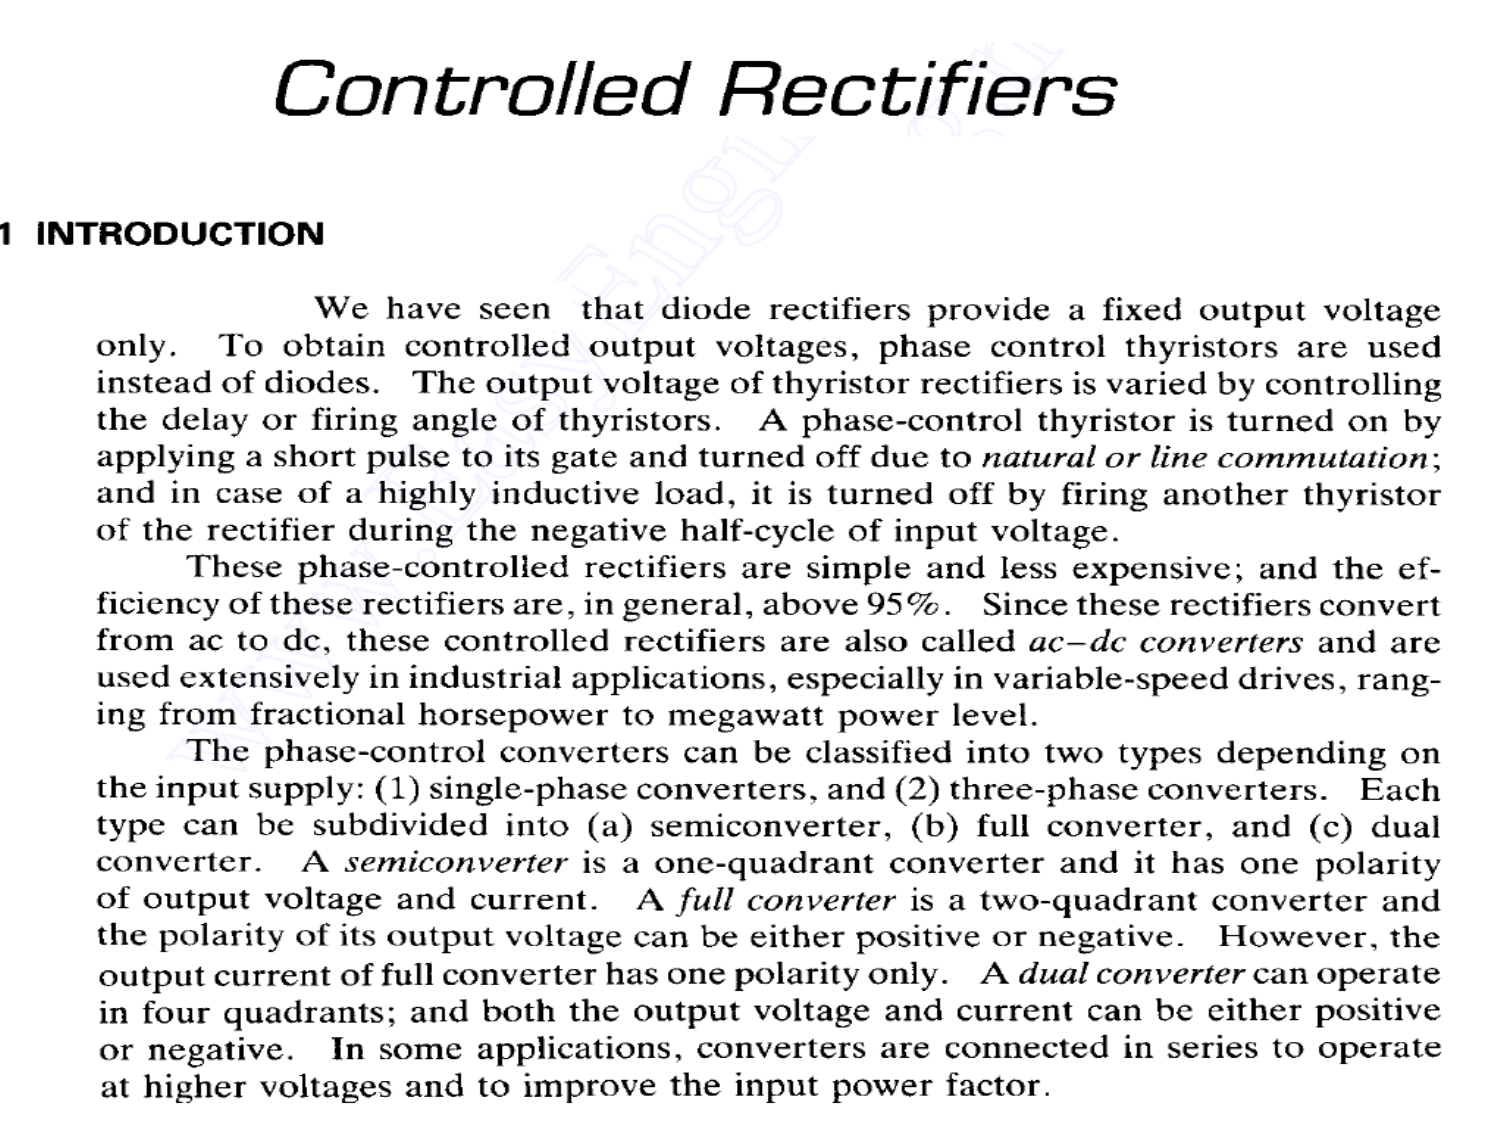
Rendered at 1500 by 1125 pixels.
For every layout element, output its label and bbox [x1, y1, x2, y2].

list [0, 0, 1500, 1125]
